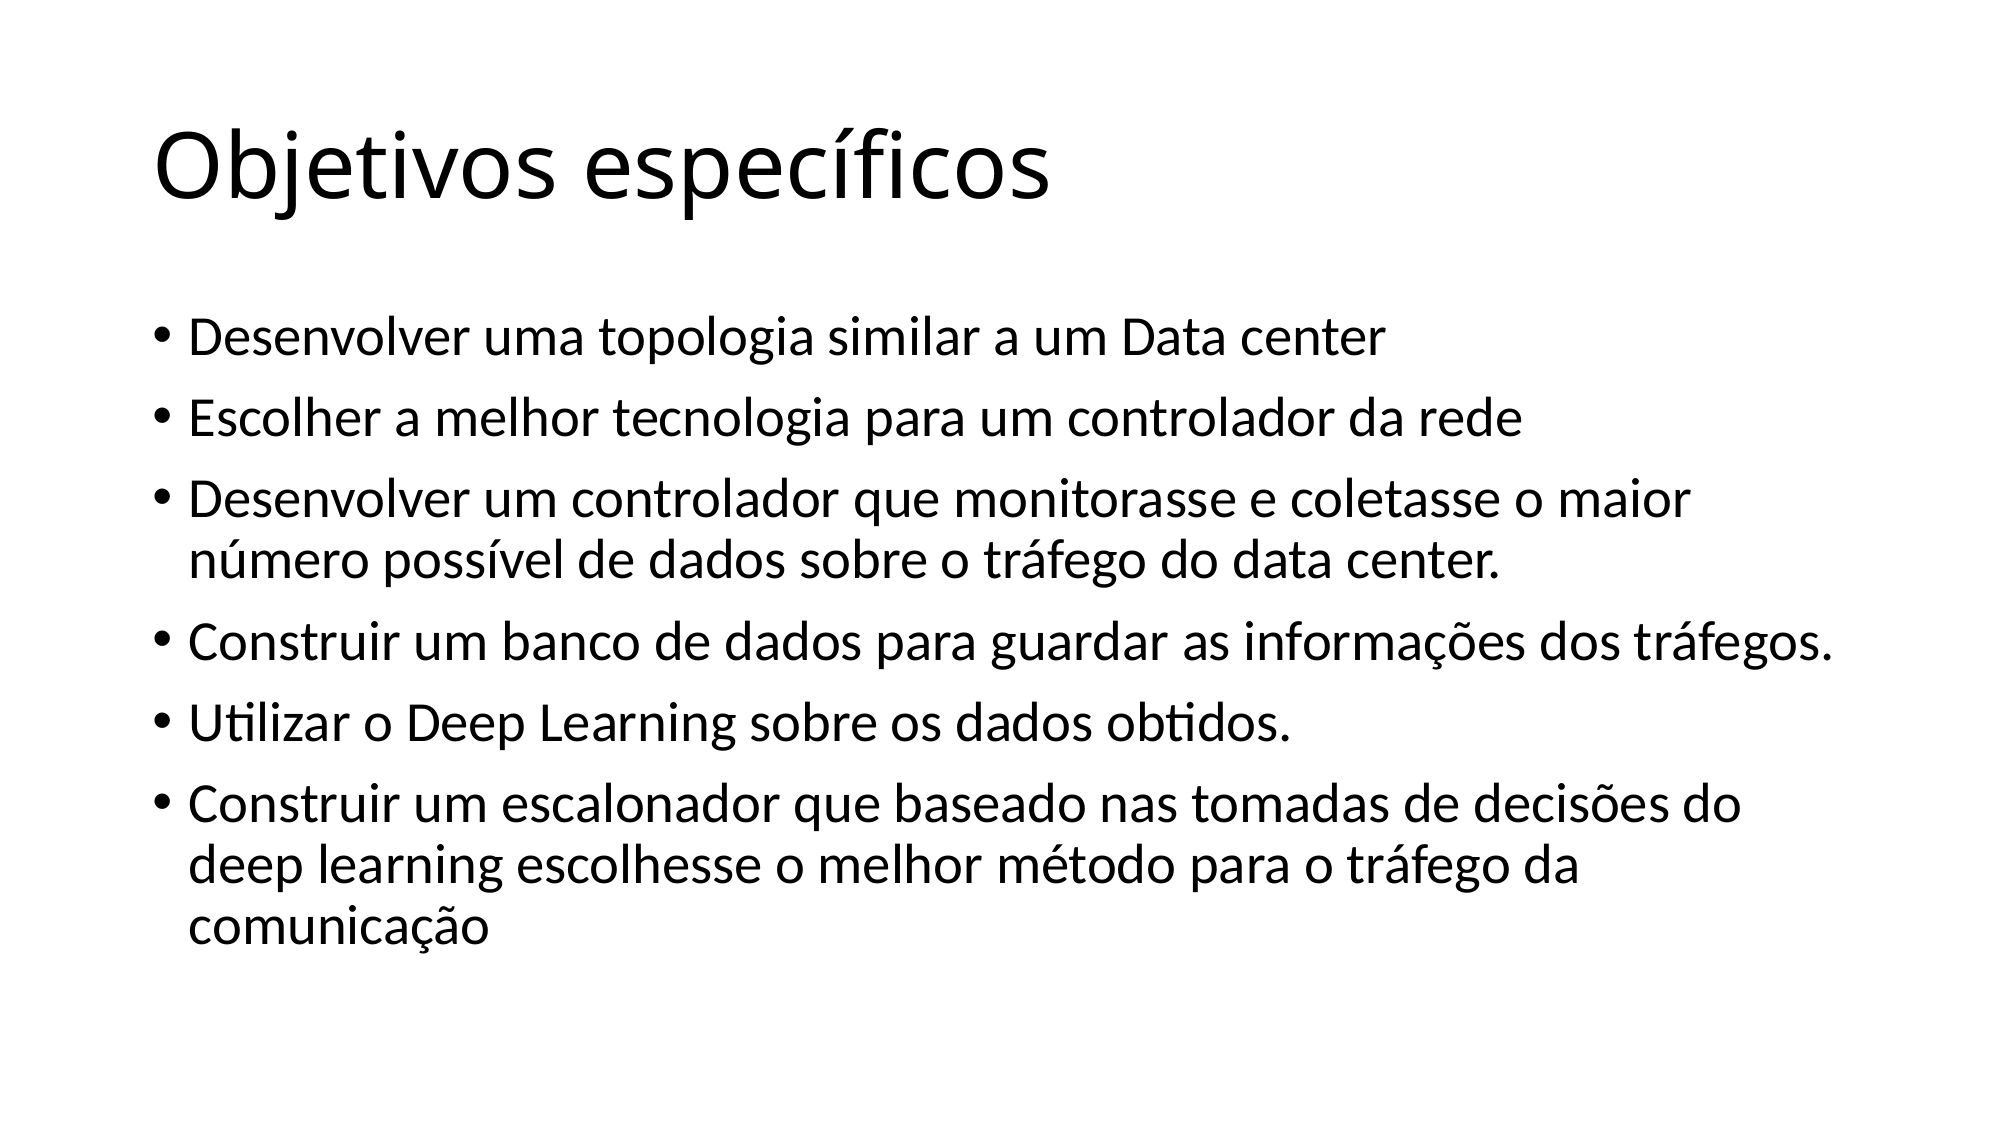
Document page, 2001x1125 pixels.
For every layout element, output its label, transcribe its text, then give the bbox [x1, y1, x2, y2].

list Desenvolver uma topologia similar a um Data center Escolher a melhor tecnologia para um controlador da rede Desenvolver um controlador que monitorasse e coletasse o maior número possível de dados sobre o tráfego do data center. Construir um banco de dados para guardar as informações dos tráfegos. Utilizar o Deep Learning sobre os dados obtidos. Construir um escalonador que baseado nas tomadas de decisões do deep learning escolhesse o melhor método para o tráfego da comunicação [137, 299, 1863, 1014]
title Objetivos específicos [137, 59, 1863, 278]
